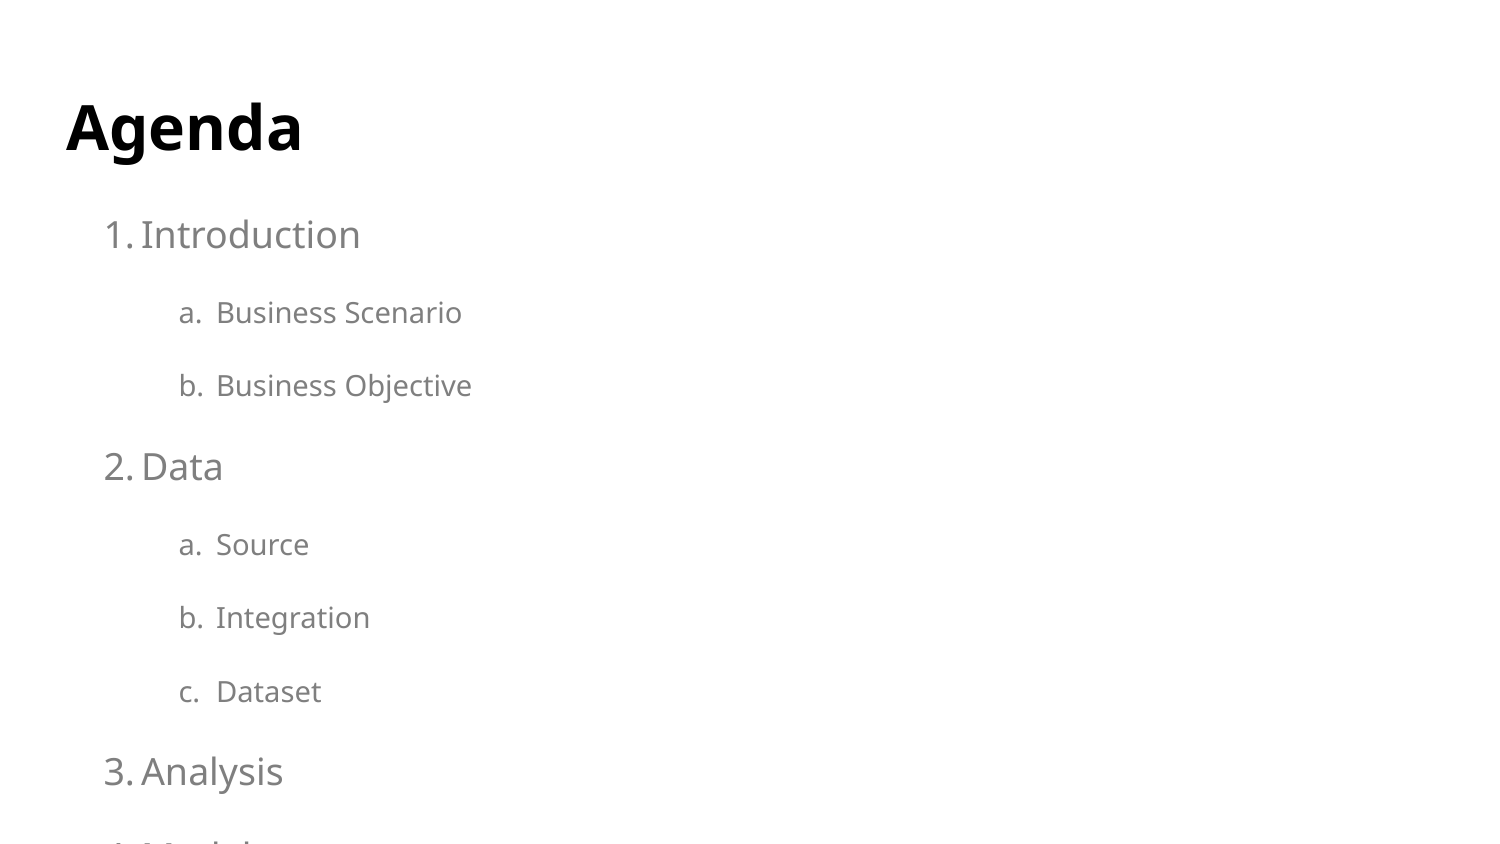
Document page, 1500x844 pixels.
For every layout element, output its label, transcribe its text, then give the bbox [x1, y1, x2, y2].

title Agenda [51, 72, 1449, 176]
list Introduction Business Scenario Business Objective Data Source Integration Dataset Analysis Model Regression Model Outliers Conclusions [51, 189, 1449, 750]
